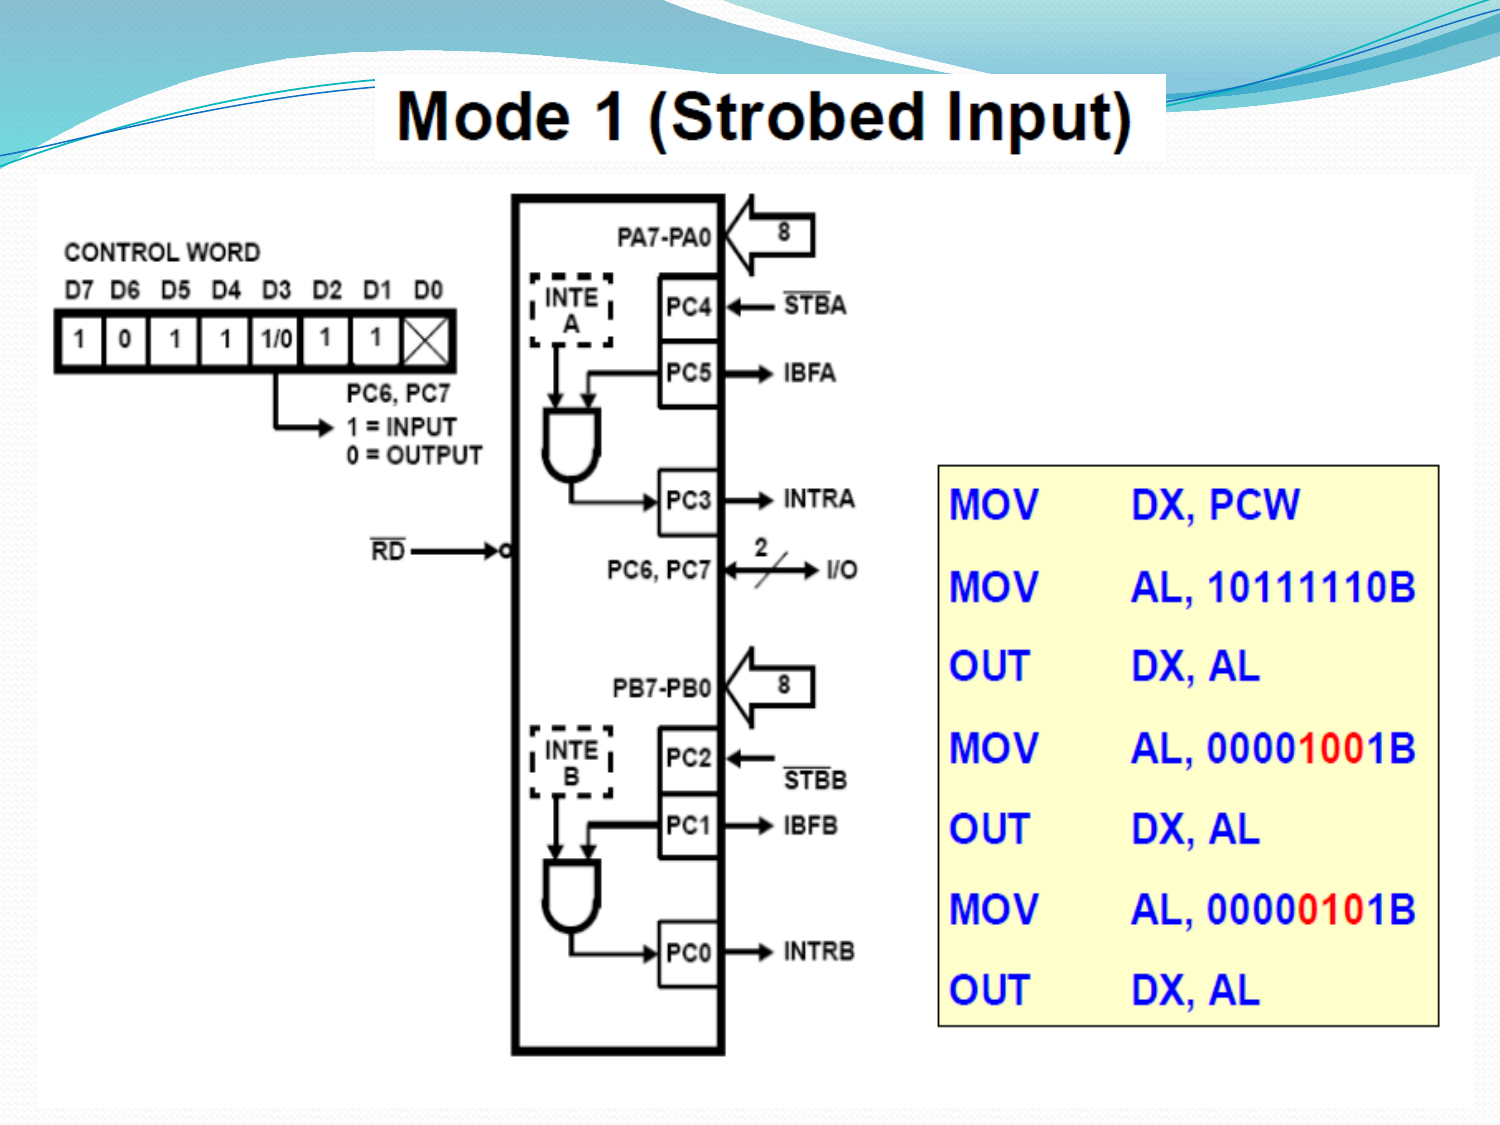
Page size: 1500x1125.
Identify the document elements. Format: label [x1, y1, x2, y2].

picture [37, 174, 1473, 1109]
picture [374, 74, 1166, 162]
